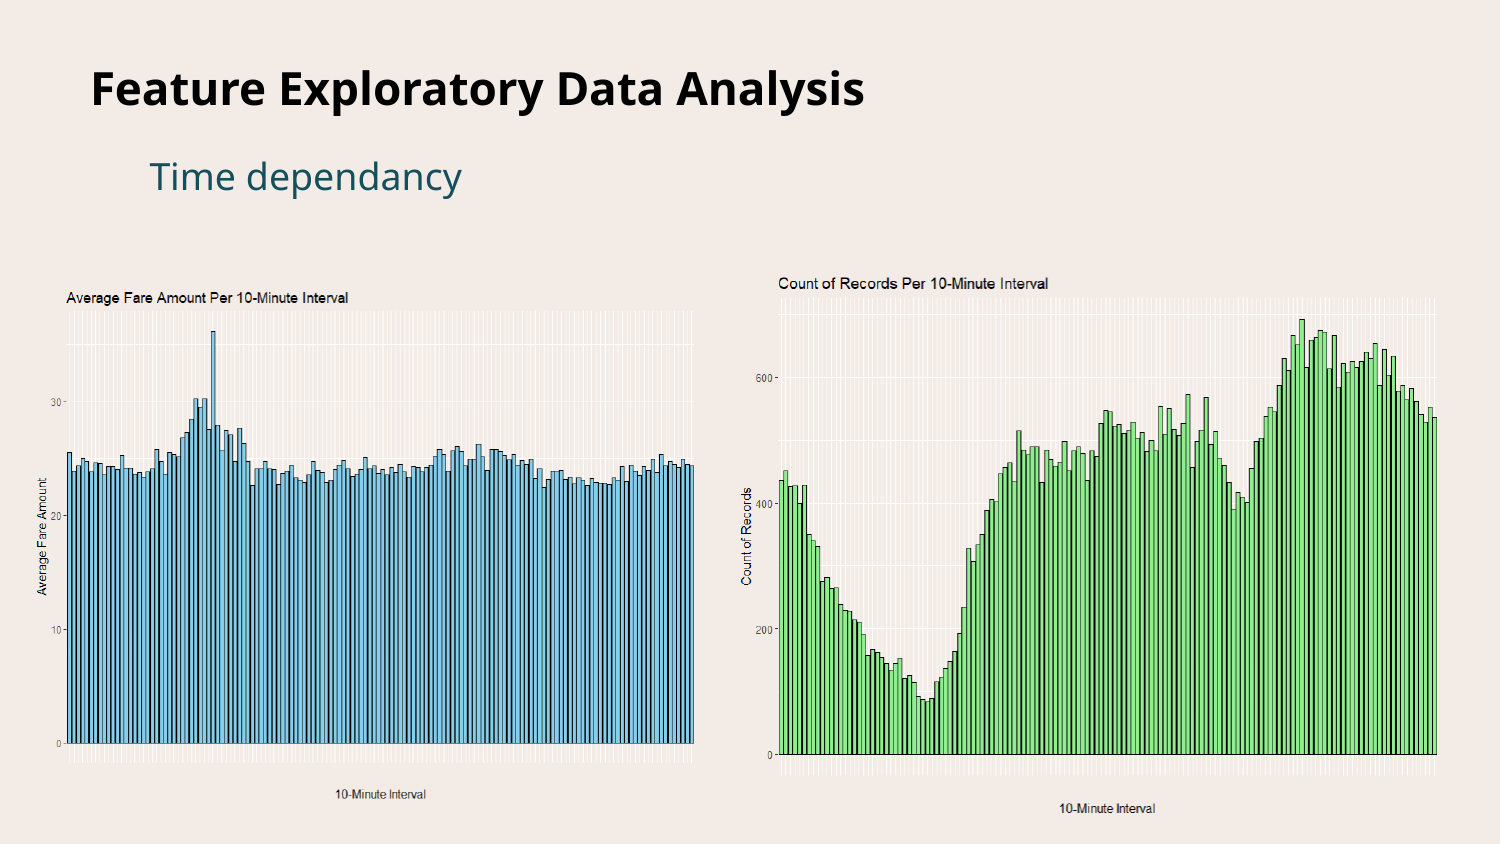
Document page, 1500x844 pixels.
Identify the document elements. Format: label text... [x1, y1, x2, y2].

subtitle Time dependancy [48, 128, 564, 223]
title Feature Exploratory Data Analysis [75, 40, 1413, 135]
picture [737, 274, 1440, 819]
picture [32, 288, 698, 805]
